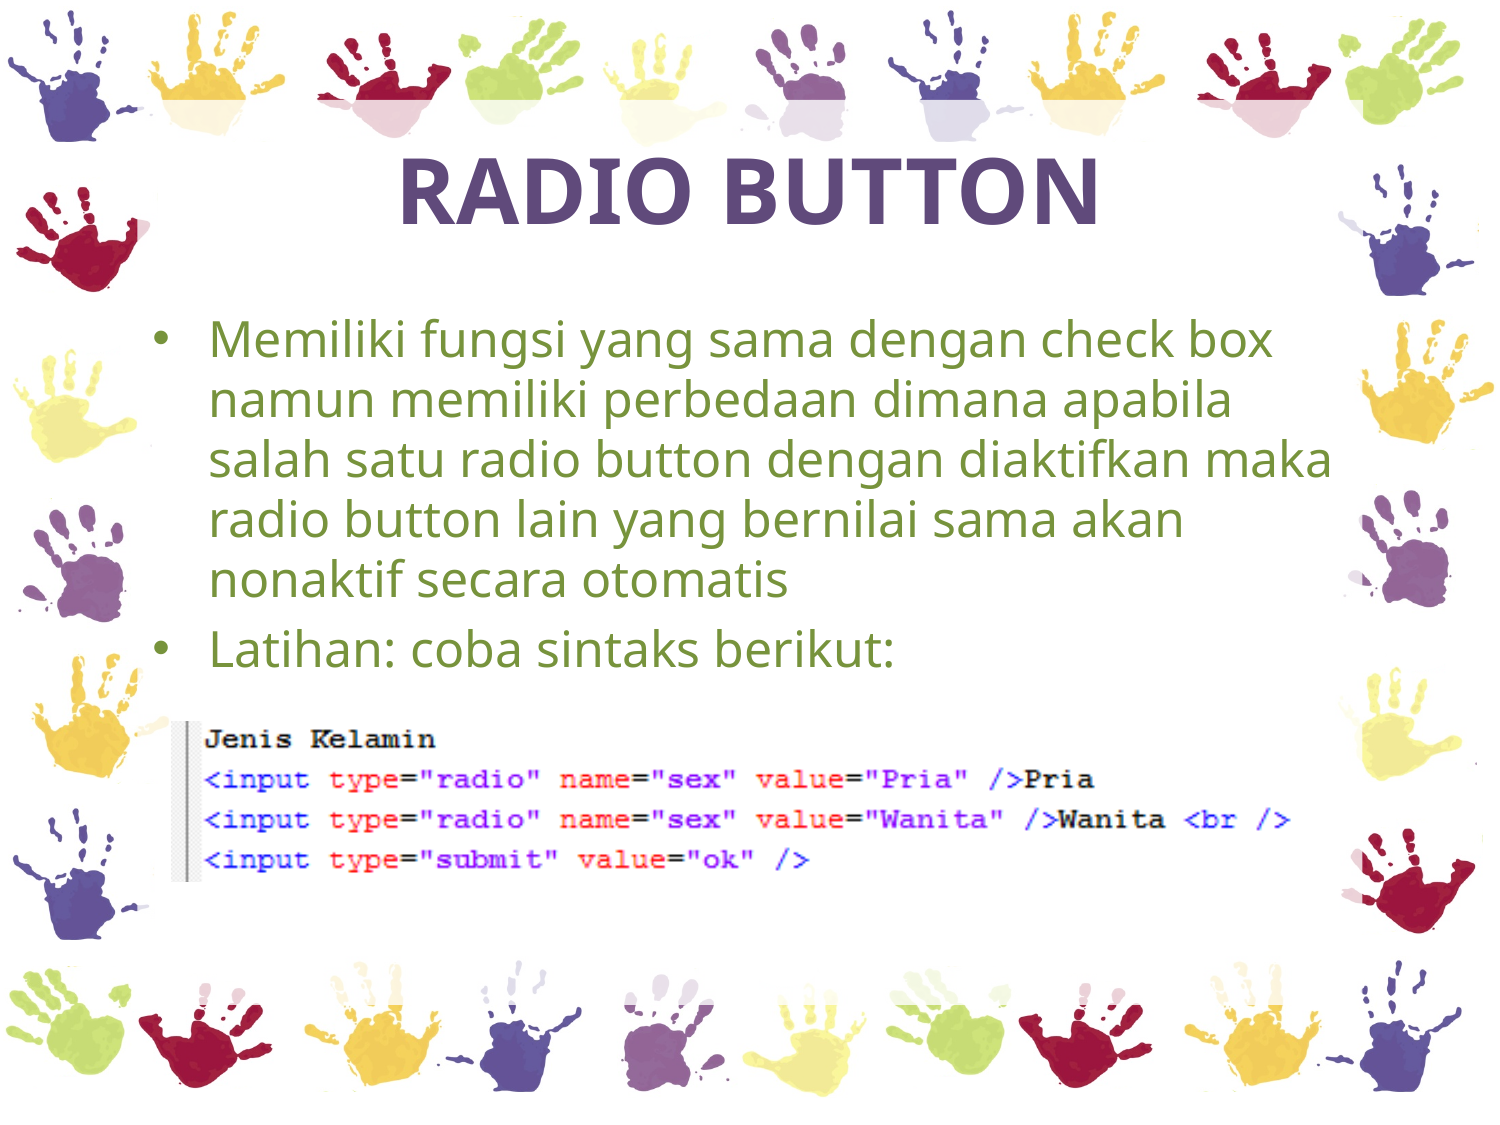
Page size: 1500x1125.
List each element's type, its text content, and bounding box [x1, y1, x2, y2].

picture [600, 18, 869, 99]
picture [1363, 812, 1483, 935]
picture [600, 1005, 869, 1100]
picture [3, 6, 291, 142]
picture [298, 1005, 586, 1092]
picture [23, 648, 137, 784]
list Memiliki fungsi yang sama dengan check box namun memiliki perbedaan dimana apabila salah satu radio button dengan diaktifkan maka radio button lain yang bernilai sama akan nonaktif secara otomatis Latihan: coba sintaks berikut: [137, 299, 1363, 1005]
picture [883, 1005, 1164, 1089]
picture [1363, 314, 1500, 450]
picture [3, 966, 284, 1089]
picture [16, 498, 137, 631]
picture [1363, 484, 1472, 616]
picture [1363, 652, 1477, 784]
picture [8, 804, 137, 940]
picture [305, 16, 586, 99]
picture [4, 170, 158, 293]
picture [170, 721, 1340, 882]
picture [1178, 956, 1466, 1092]
picture [1185, 16, 1466, 139]
picture [1333, 160, 1479, 296]
title RADIO BUTTON [137, 99, 1364, 275]
picture [883, 6, 1171, 99]
picture [10, 334, 137, 466]
